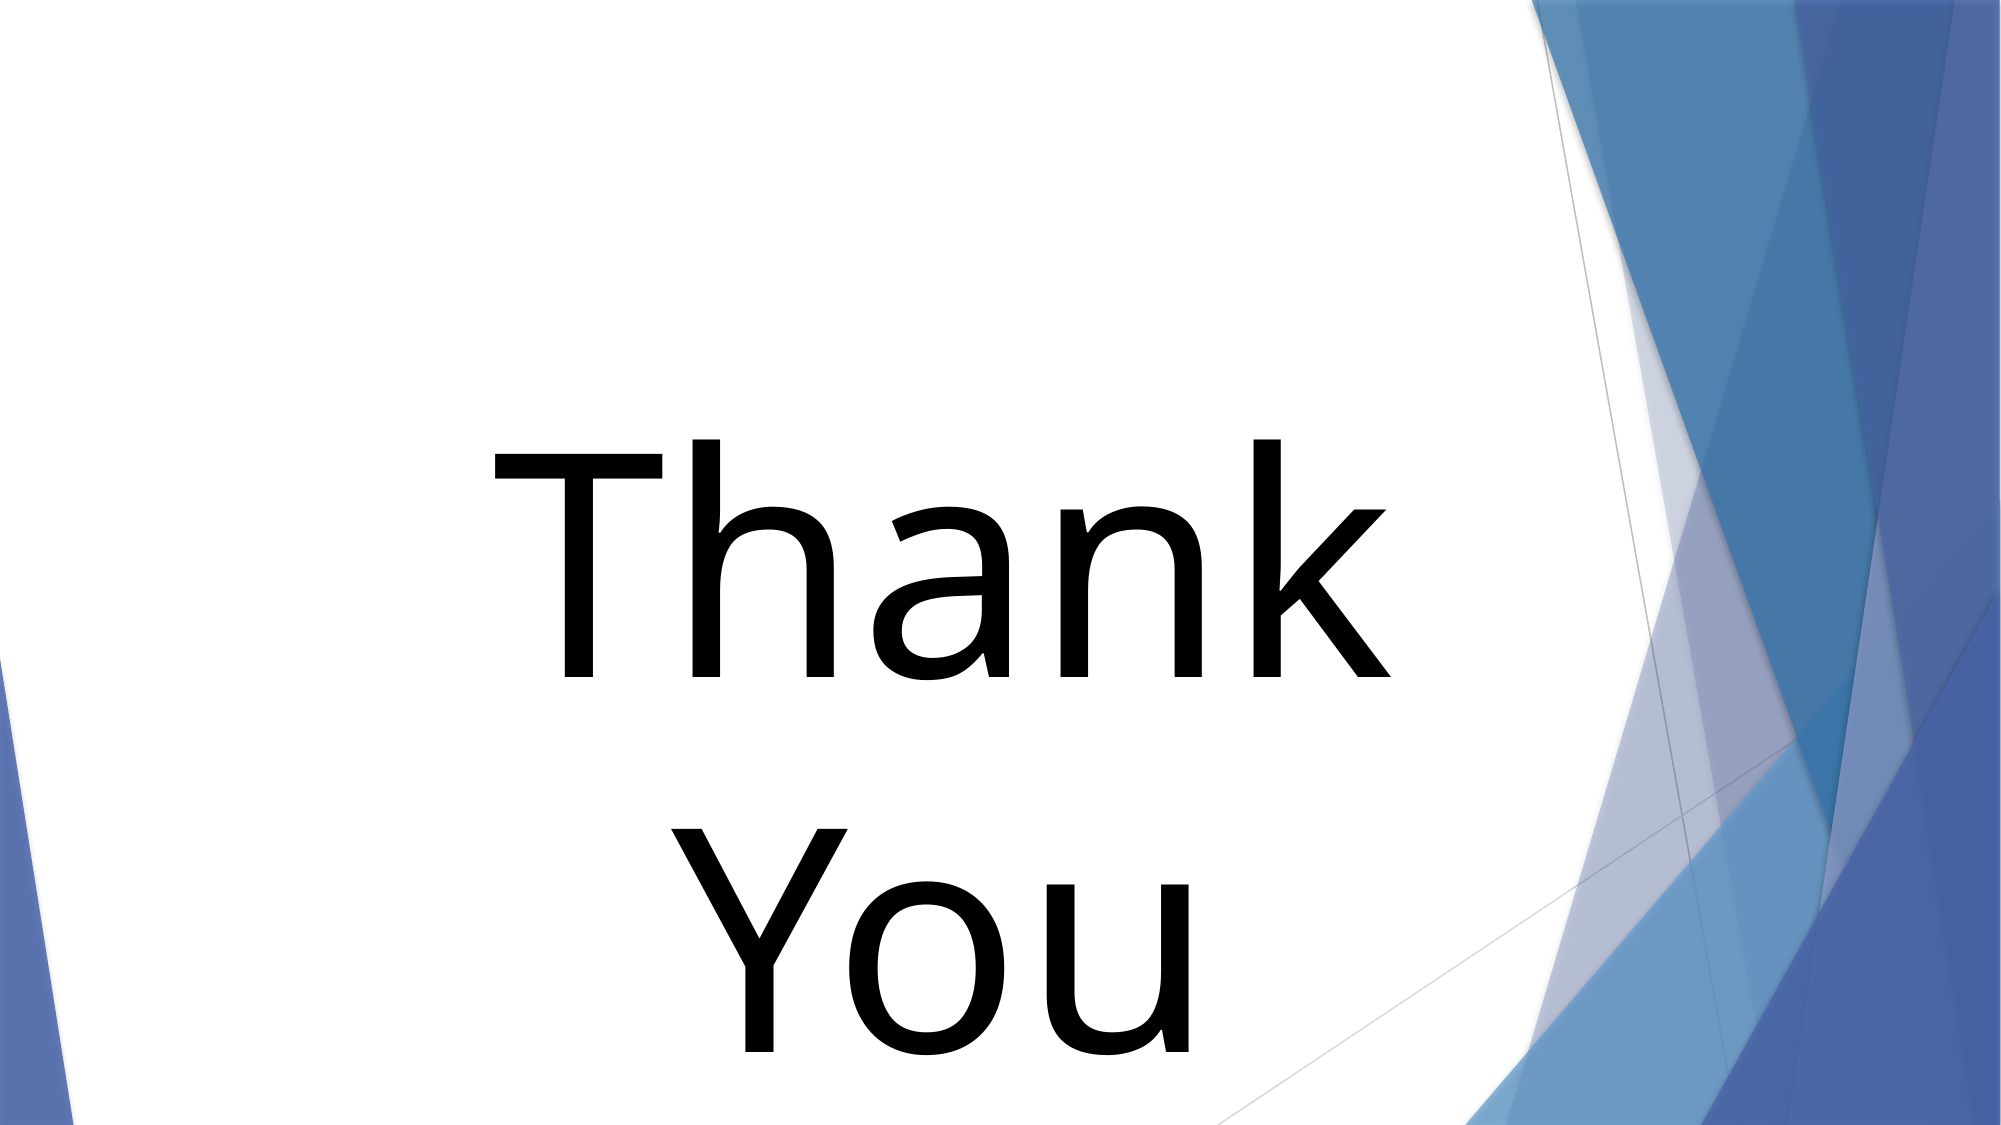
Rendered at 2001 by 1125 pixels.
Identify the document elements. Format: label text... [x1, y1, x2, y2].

text_box Thank You [188, 357, 1699, 1123]
